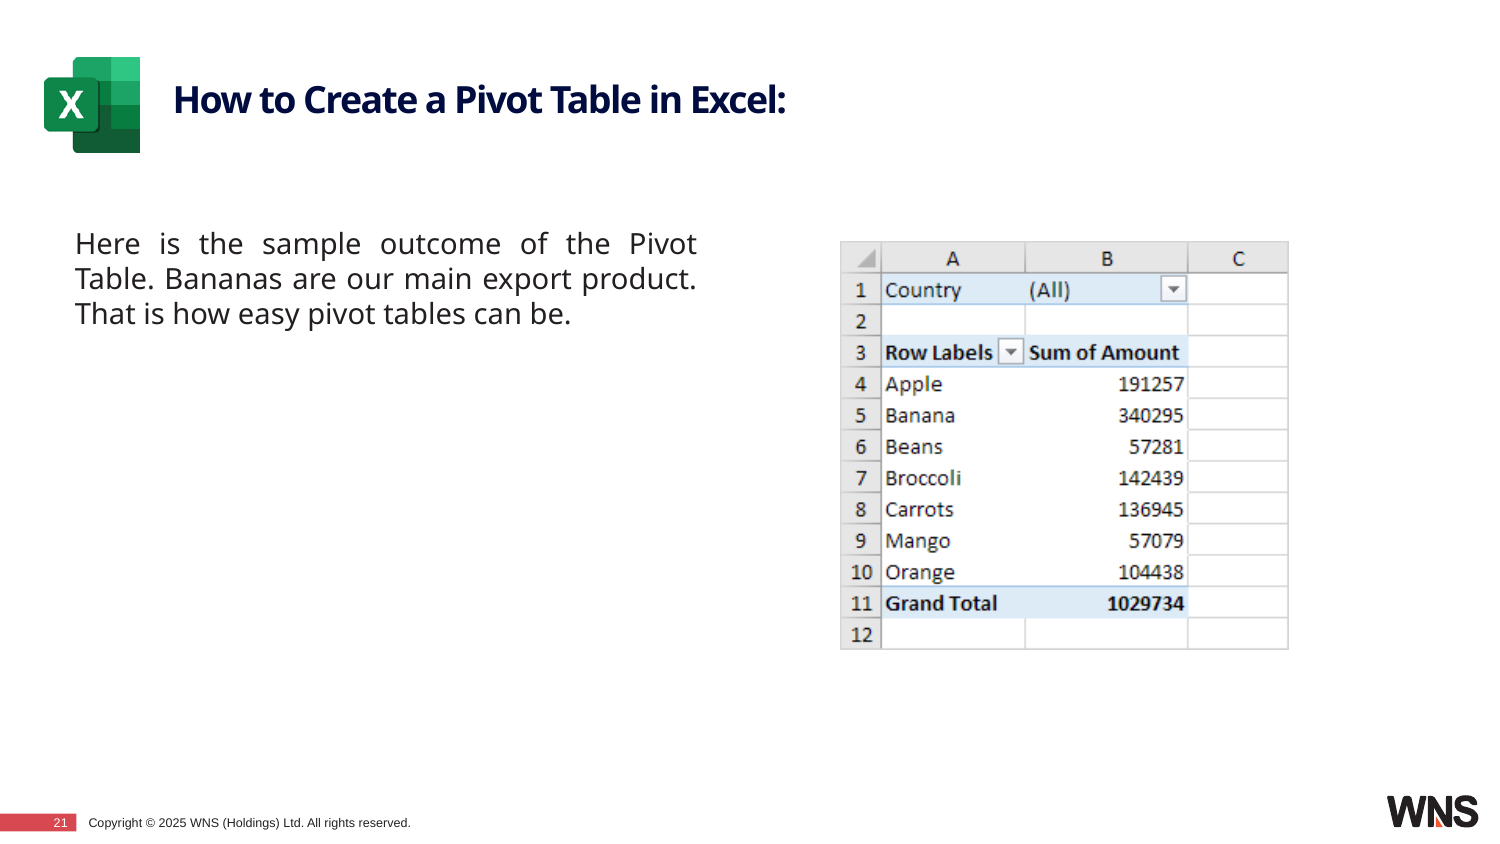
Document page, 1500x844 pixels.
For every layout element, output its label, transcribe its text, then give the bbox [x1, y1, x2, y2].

text_box Here is the sample outcome of the Pivot Table. Bananas are our main export product. That is how easy pivot tables can be. [60, 218, 713, 338]
title How to Create a Pivot Table in Excel: [164, 41, 1456, 130]
picture [44, 57, 140, 153]
picture [839, 241, 1289, 650]
